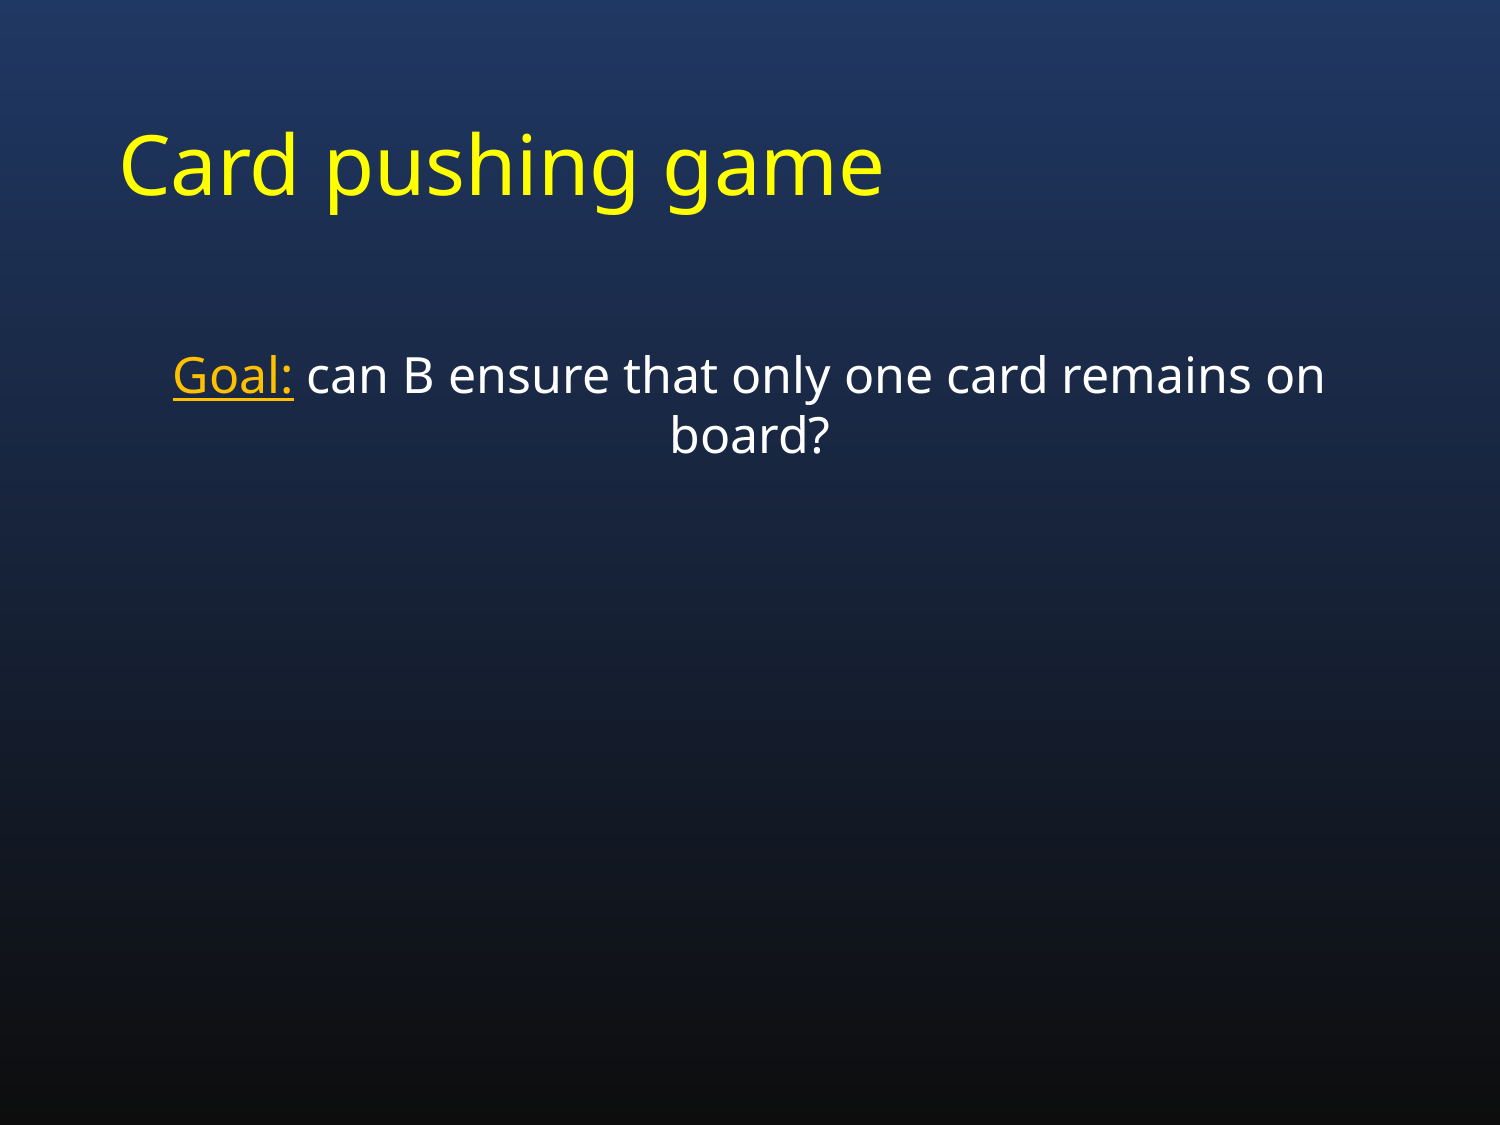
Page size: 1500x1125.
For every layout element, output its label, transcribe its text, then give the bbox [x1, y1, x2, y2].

title Card pushing game [103, 59, 1397, 278]
list Goal: can B ensure that only one card remains on board? [103, 336, 1397, 482]
